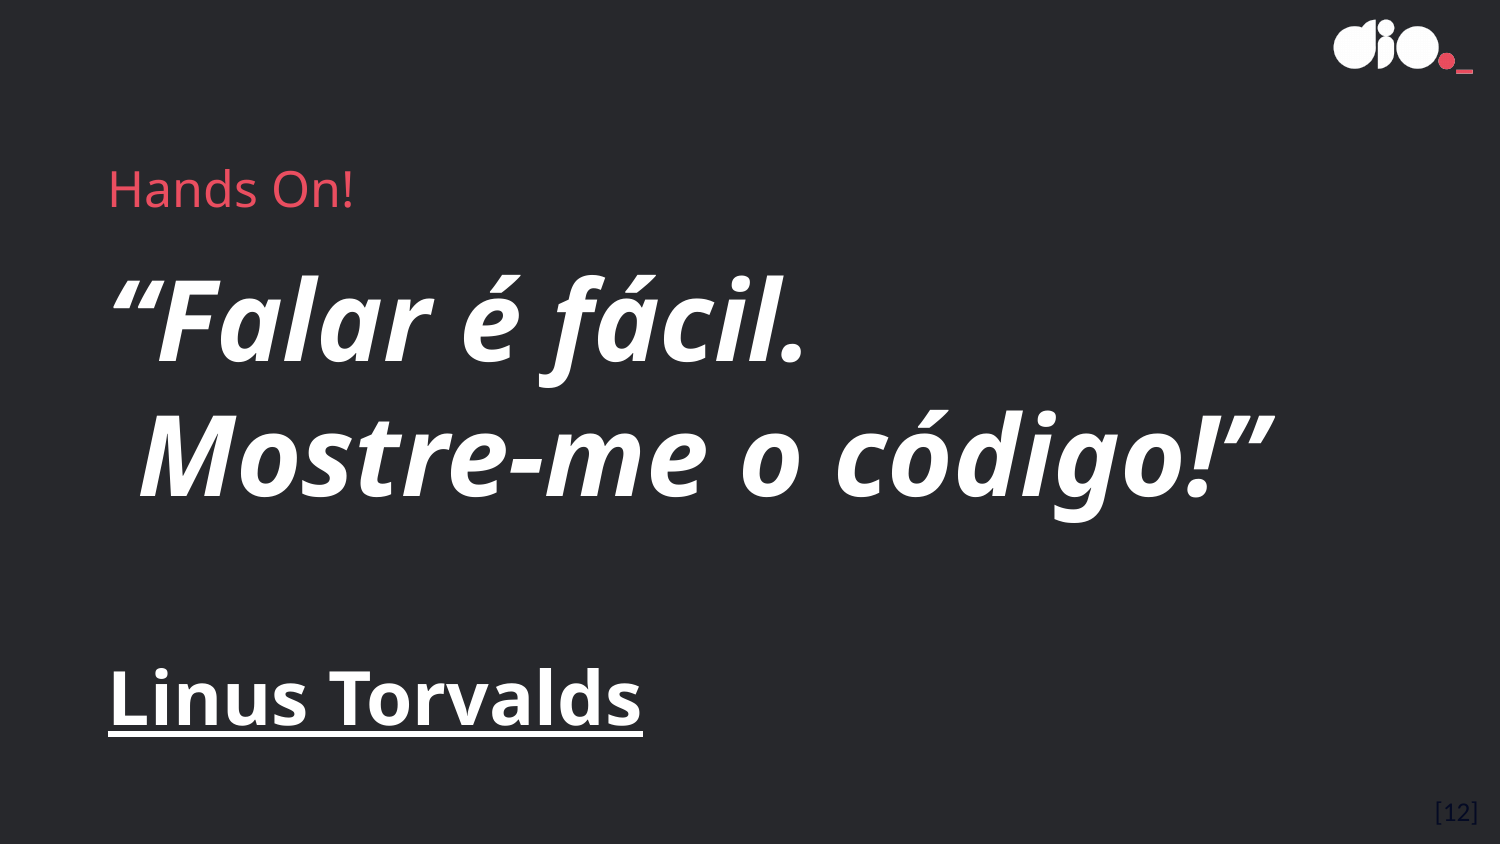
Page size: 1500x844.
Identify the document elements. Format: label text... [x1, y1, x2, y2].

text_box Hands On! [92, 142, 1404, 223]
text_box “Falar é fácil. Mostre-me o código!” Linus Torvalds [92, 223, 1362, 779]
picture [1332, 19, 1474, 75]
slide_number [‹#›] [1403, 779, 1494, 844]
